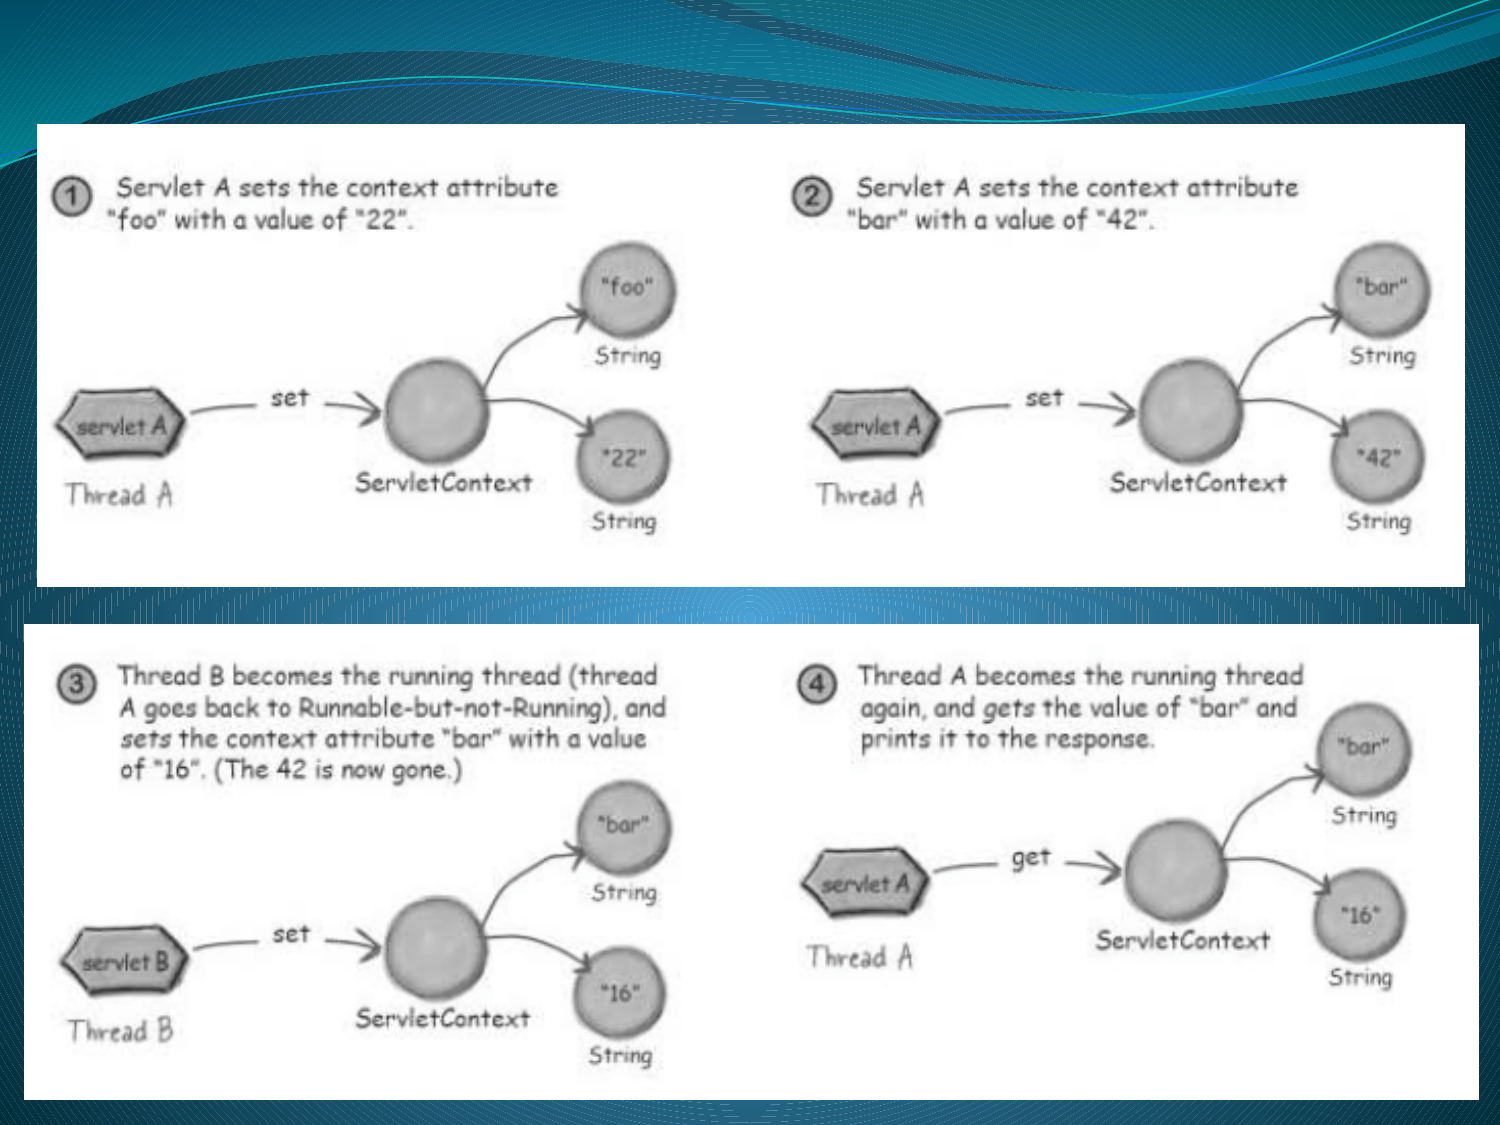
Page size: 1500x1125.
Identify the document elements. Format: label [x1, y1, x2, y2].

picture [24, 624, 1479, 1101]
picture [37, 124, 1465, 587]
